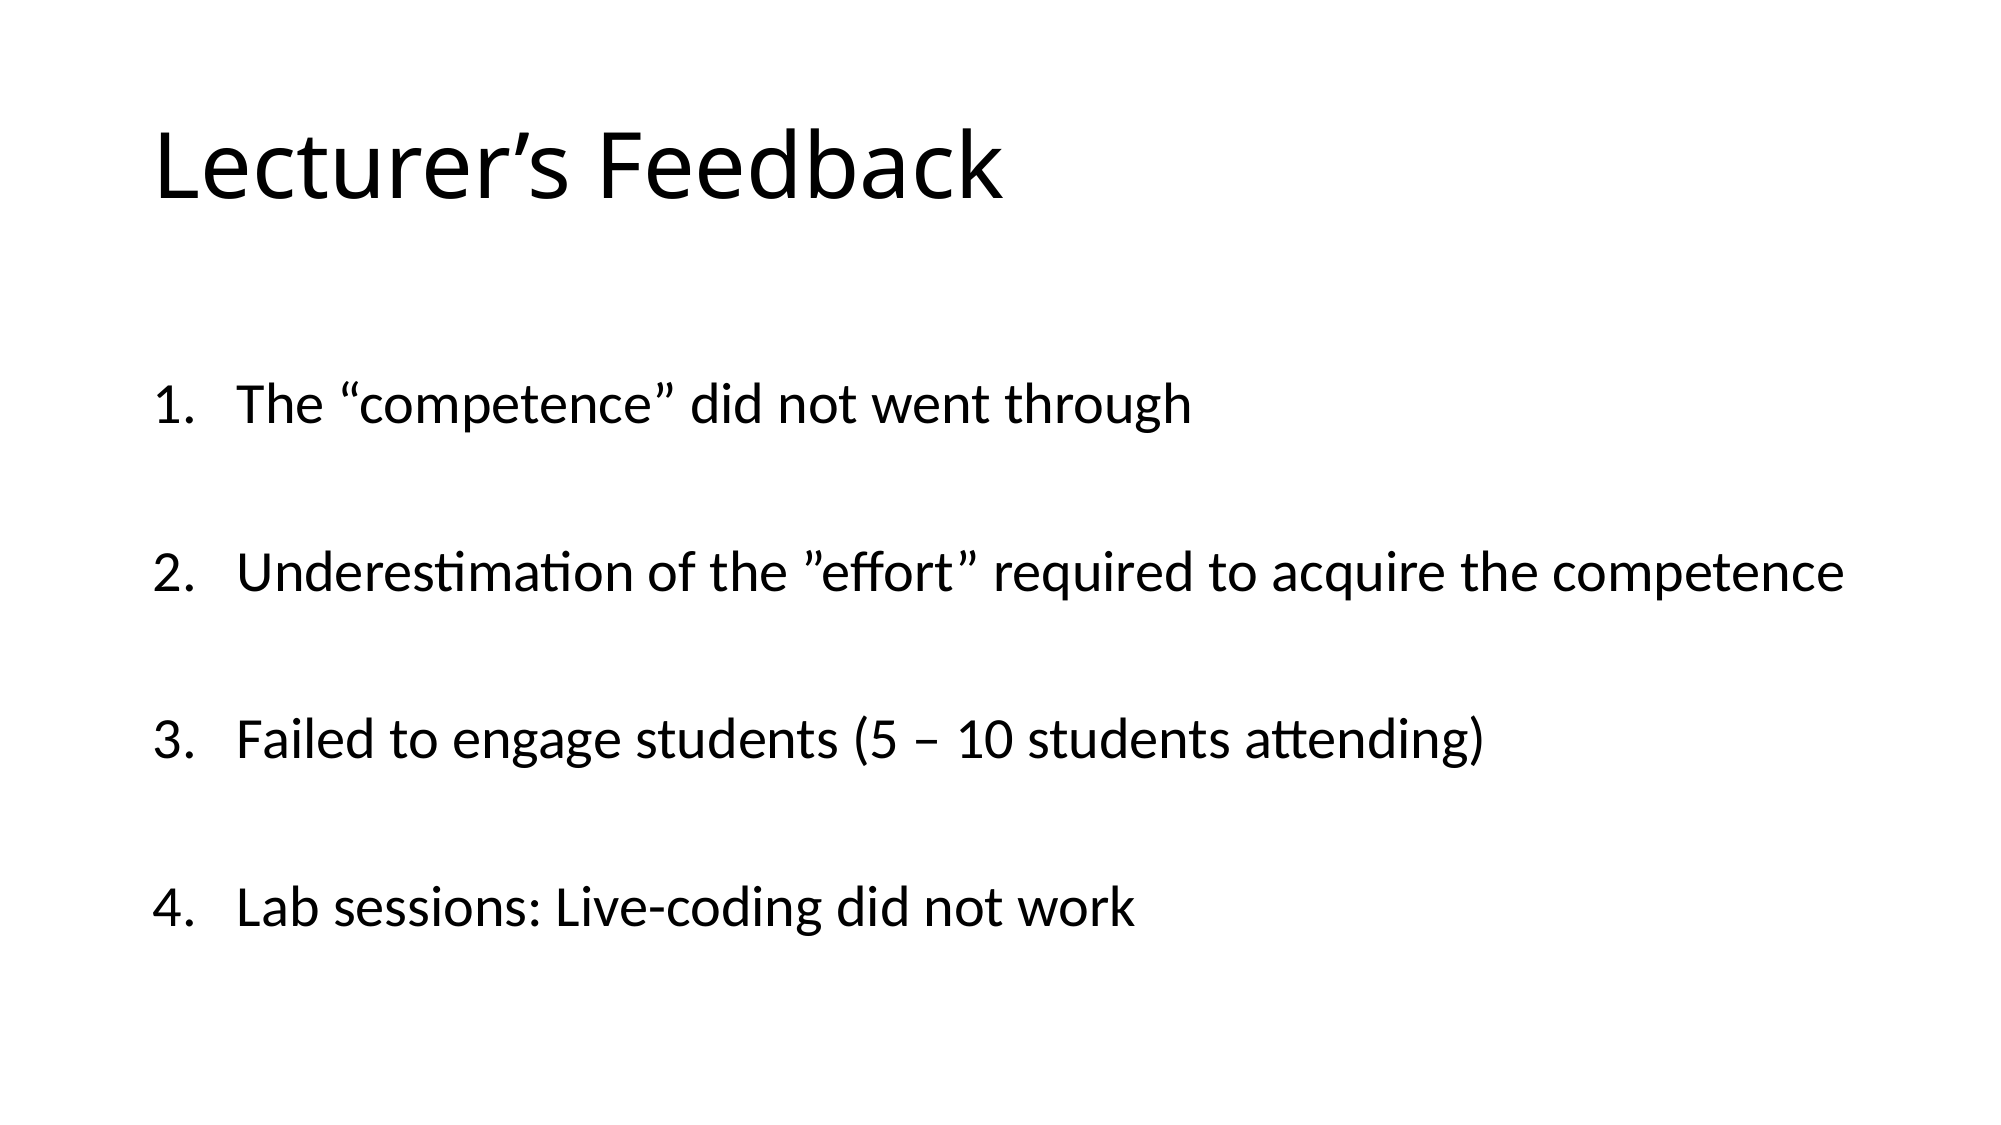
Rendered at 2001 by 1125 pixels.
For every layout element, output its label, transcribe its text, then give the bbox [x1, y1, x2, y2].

list The “competence” did not went through Underestimation of the ”effort” required to acquire the competence Failed to engage students (5 – 10 students attending) Lab sessions: Live-coding did not work [137, 299, 1863, 1014]
title Lecturer’s Feedback [137, 59, 1863, 278]
